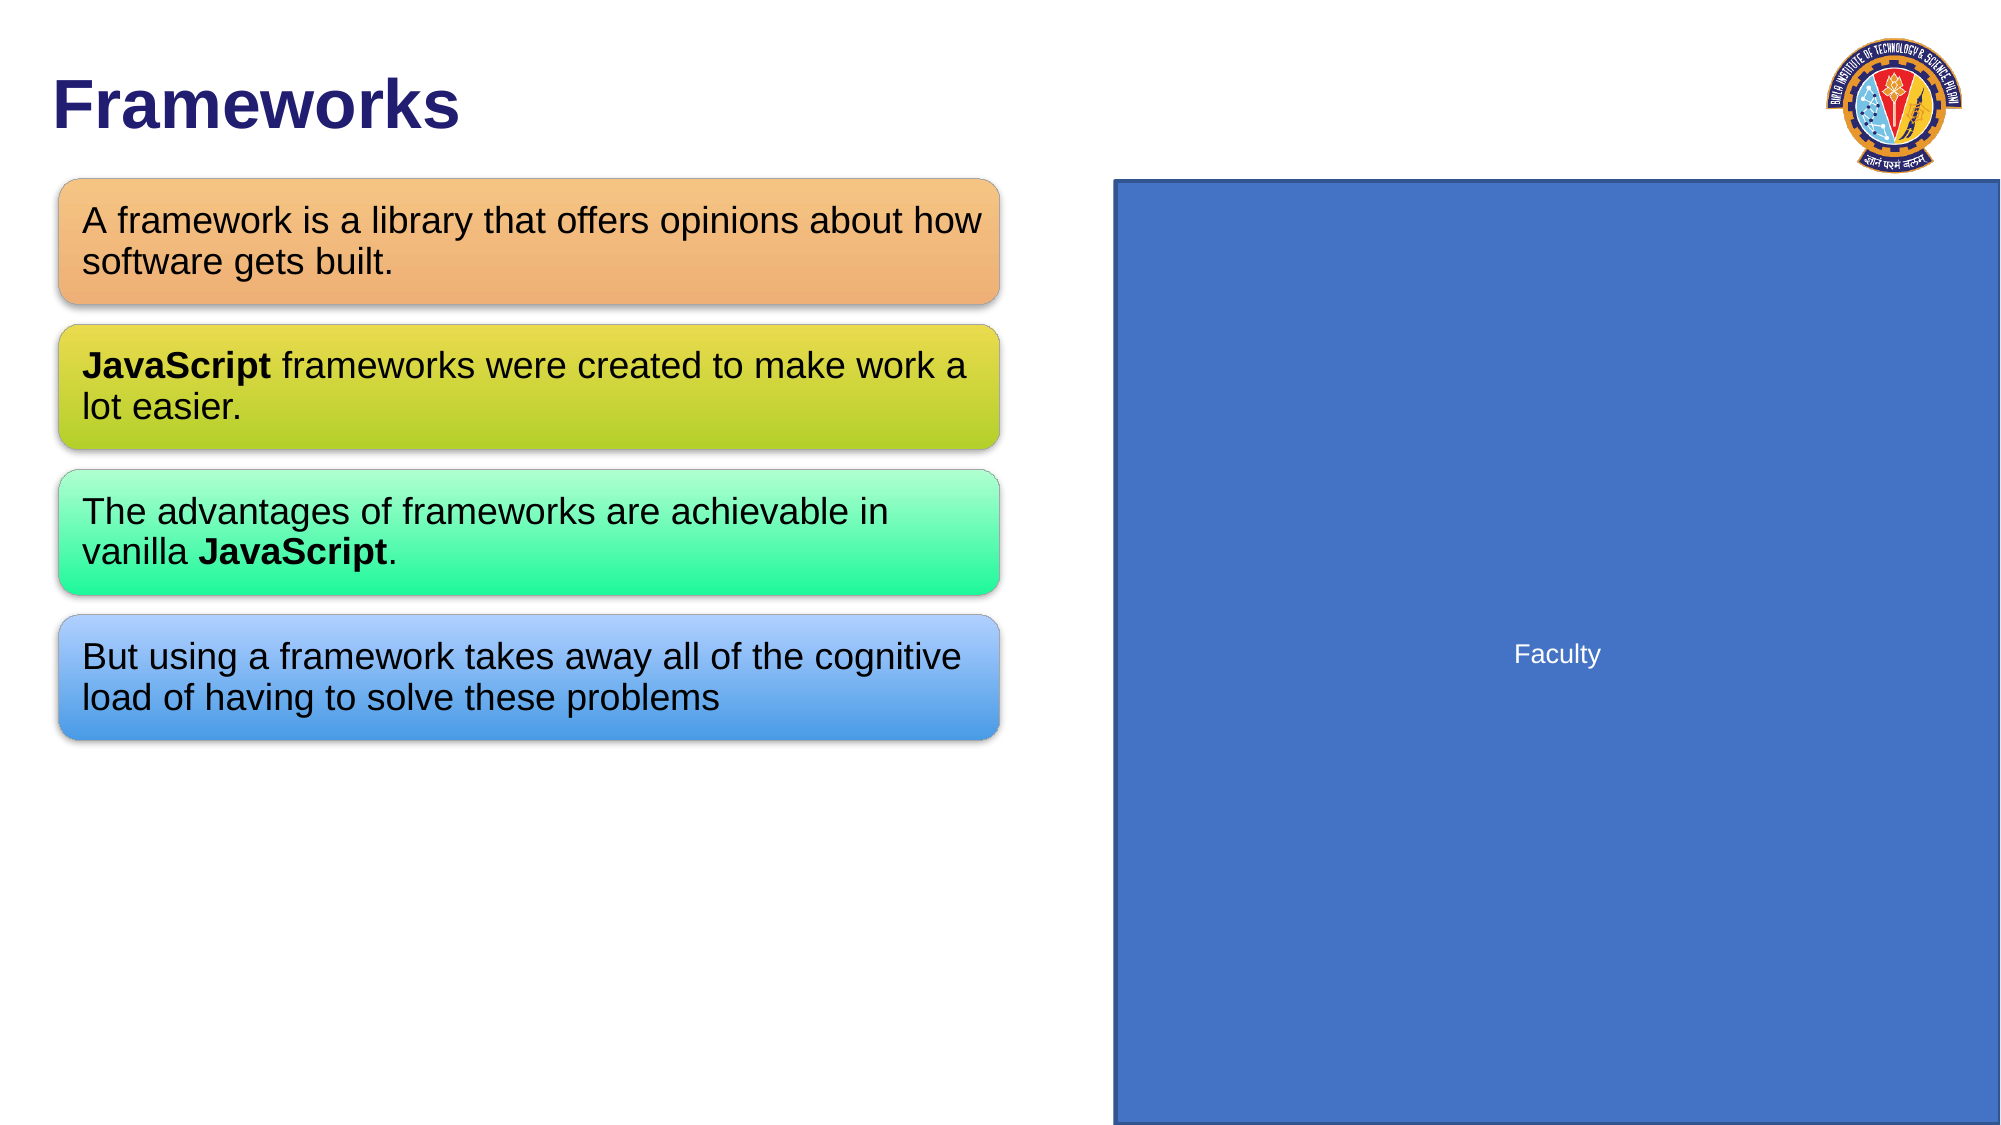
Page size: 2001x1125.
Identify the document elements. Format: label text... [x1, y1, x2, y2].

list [58, 178, 1001, 741]
title Frameworks [37, 38, 1810, 174]
picture [1825, 38, 1962, 174]
